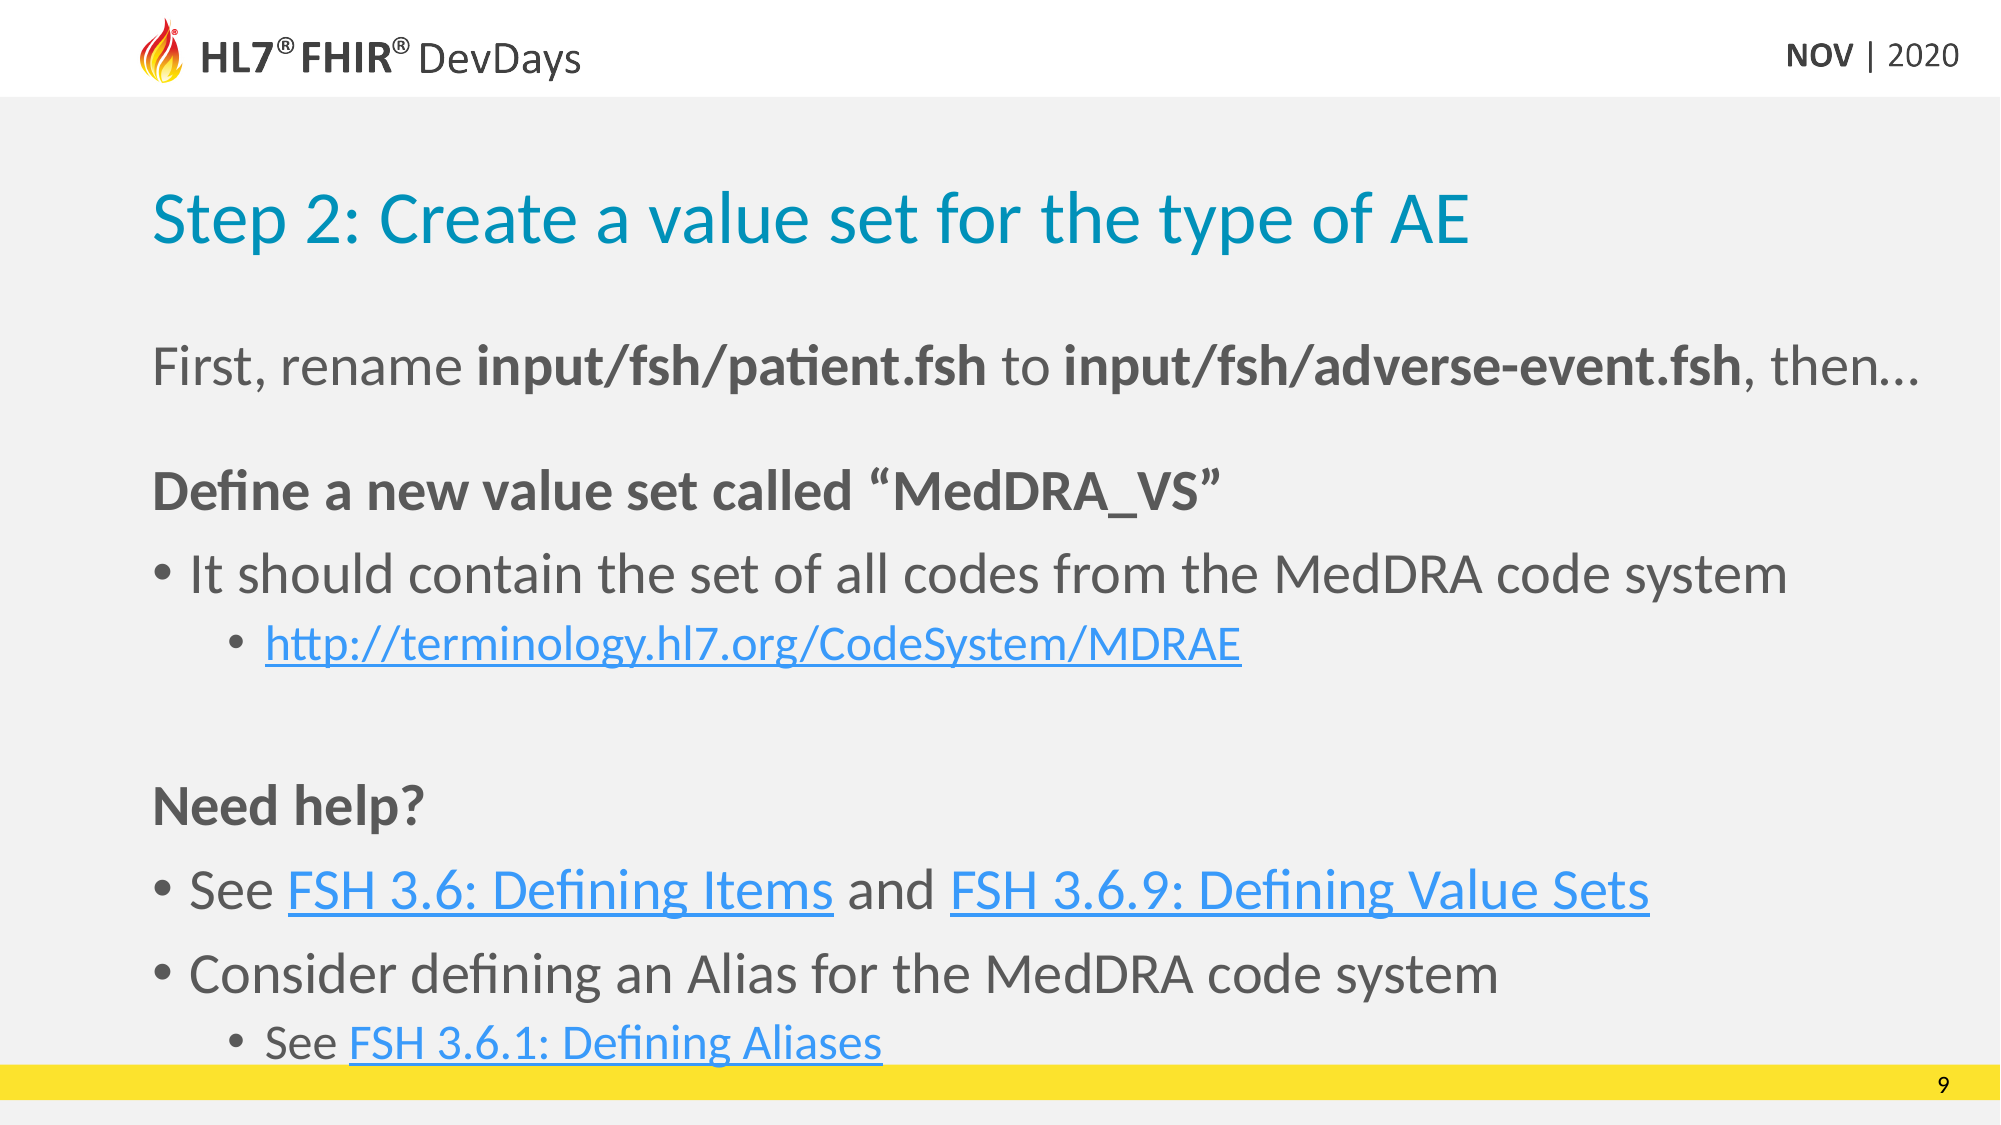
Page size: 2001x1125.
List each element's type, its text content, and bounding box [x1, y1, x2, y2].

picture [1764, 10, 1979, 85]
title Step 2: Create a value set for the type of AE [137, 171, 1863, 317]
list First, rename input/fsh/patient.fsh to input/fsh/adverse-event.fsh, then… Define a new value set called “MedDRA_VS” It should contain the set of all codes from the MedDRA code system http://terminology.hl7.org/CodeSystem/MDRAE Need help? See FSH 3.6: Defining Items and FSH 3.6.9: Defining Value Sets Consider defining an Alias for the MedDRA code system See FSH 3.6.1: Defining Aliases [137, 327, 1944, 1065]
picture [137, 13, 593, 85]
